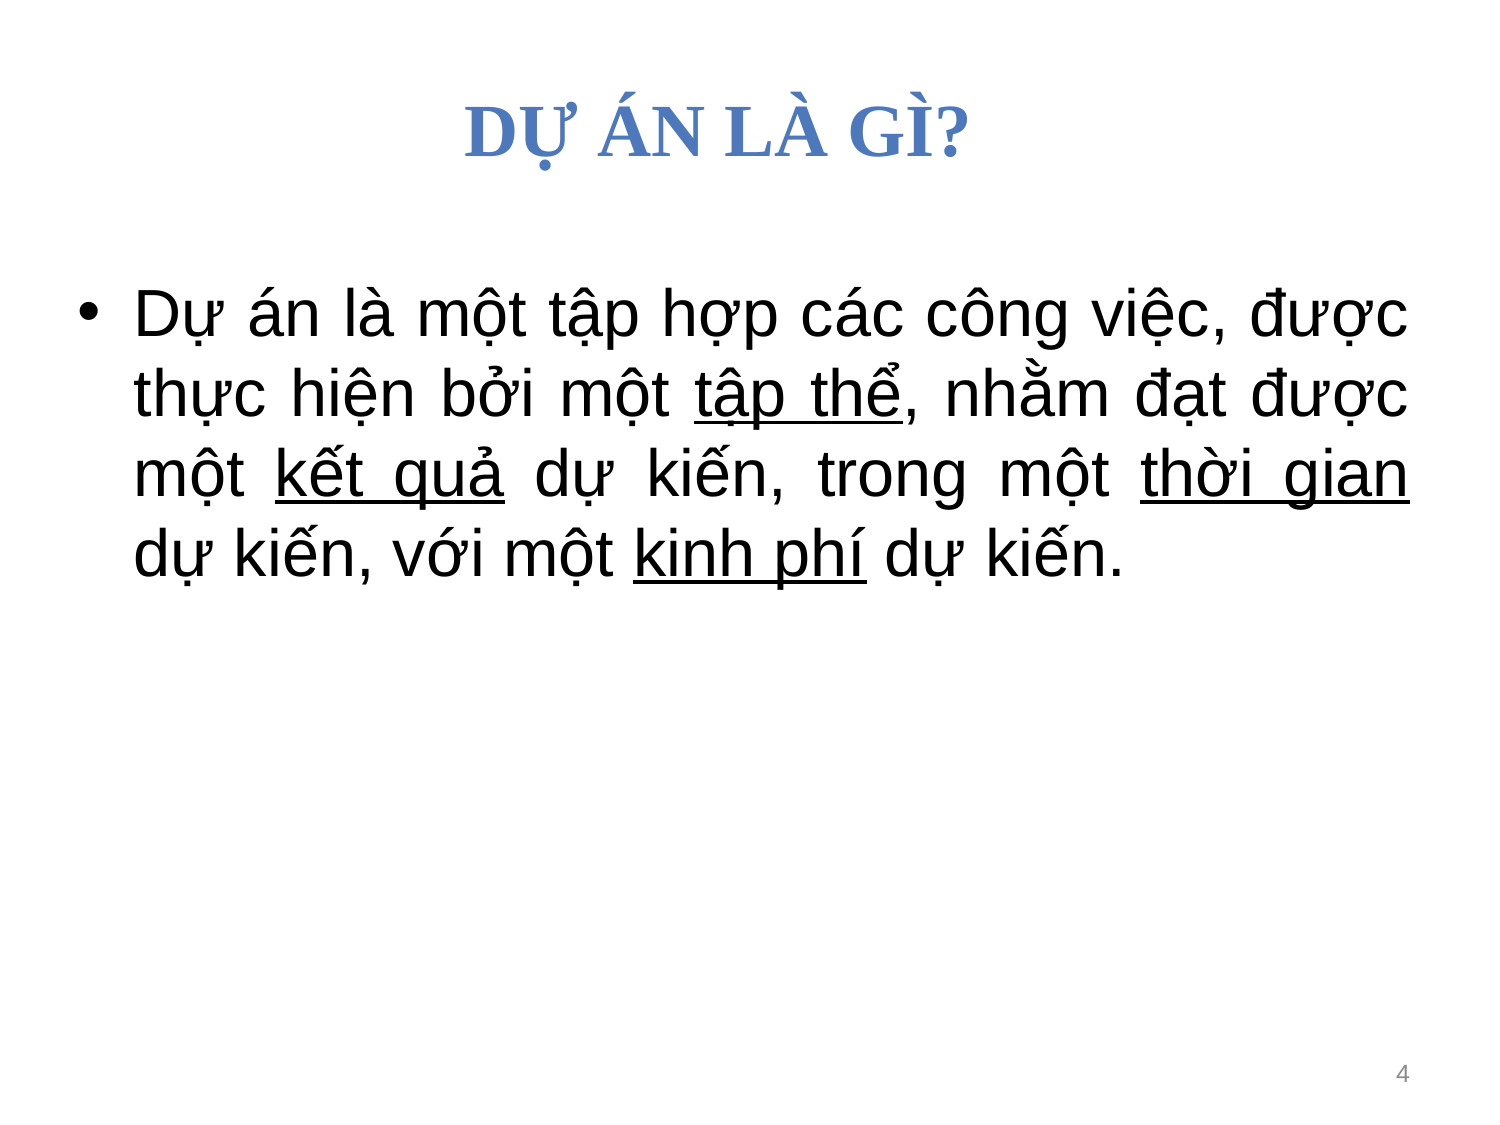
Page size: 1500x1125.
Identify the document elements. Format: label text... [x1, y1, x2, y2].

list Dự án là một tập hợp các công việc, được thực hiện bởi một tập thể, nhằm đạt được một kết quả dự kiến, trong một thời gian dự kiến, với một kinh phí dự kiến. [62, 262, 1425, 938]
title DỰ ÁN LÀ GÌ? [312, 125, 1125, 218]
slide_number 4 [1074, 1042, 1425, 1103]
